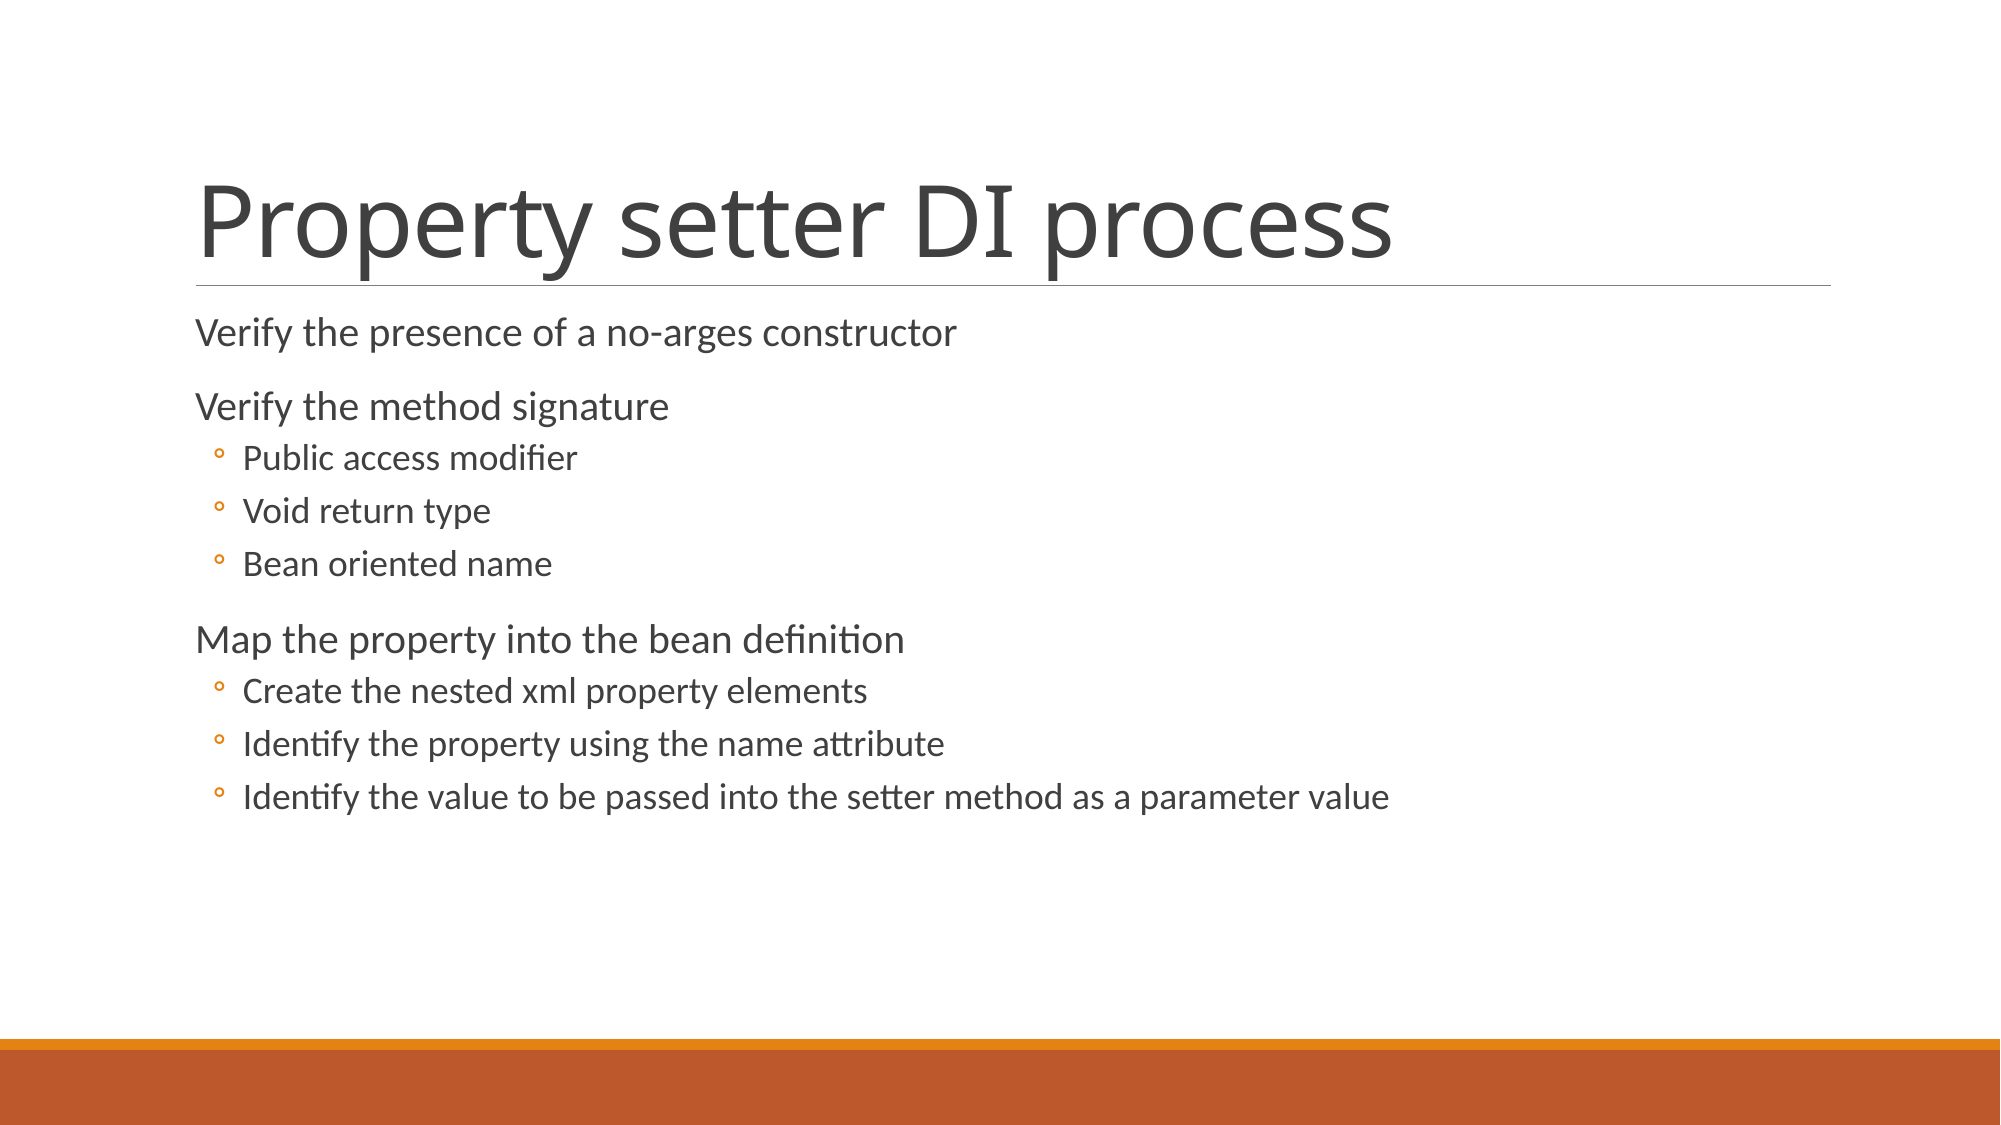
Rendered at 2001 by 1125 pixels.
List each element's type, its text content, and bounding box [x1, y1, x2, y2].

title Property setter DI process [180, 47, 1830, 285]
list Verify the presence of a no-arges constructor Verify the method signature Public access modifier Void return type Bean oriented name Map the property into the bean definition Create the nested xml property elements Identify the property using the name attribute Identify the value to be passed into the setter method as a parameter value [180, 302, 1830, 963]
